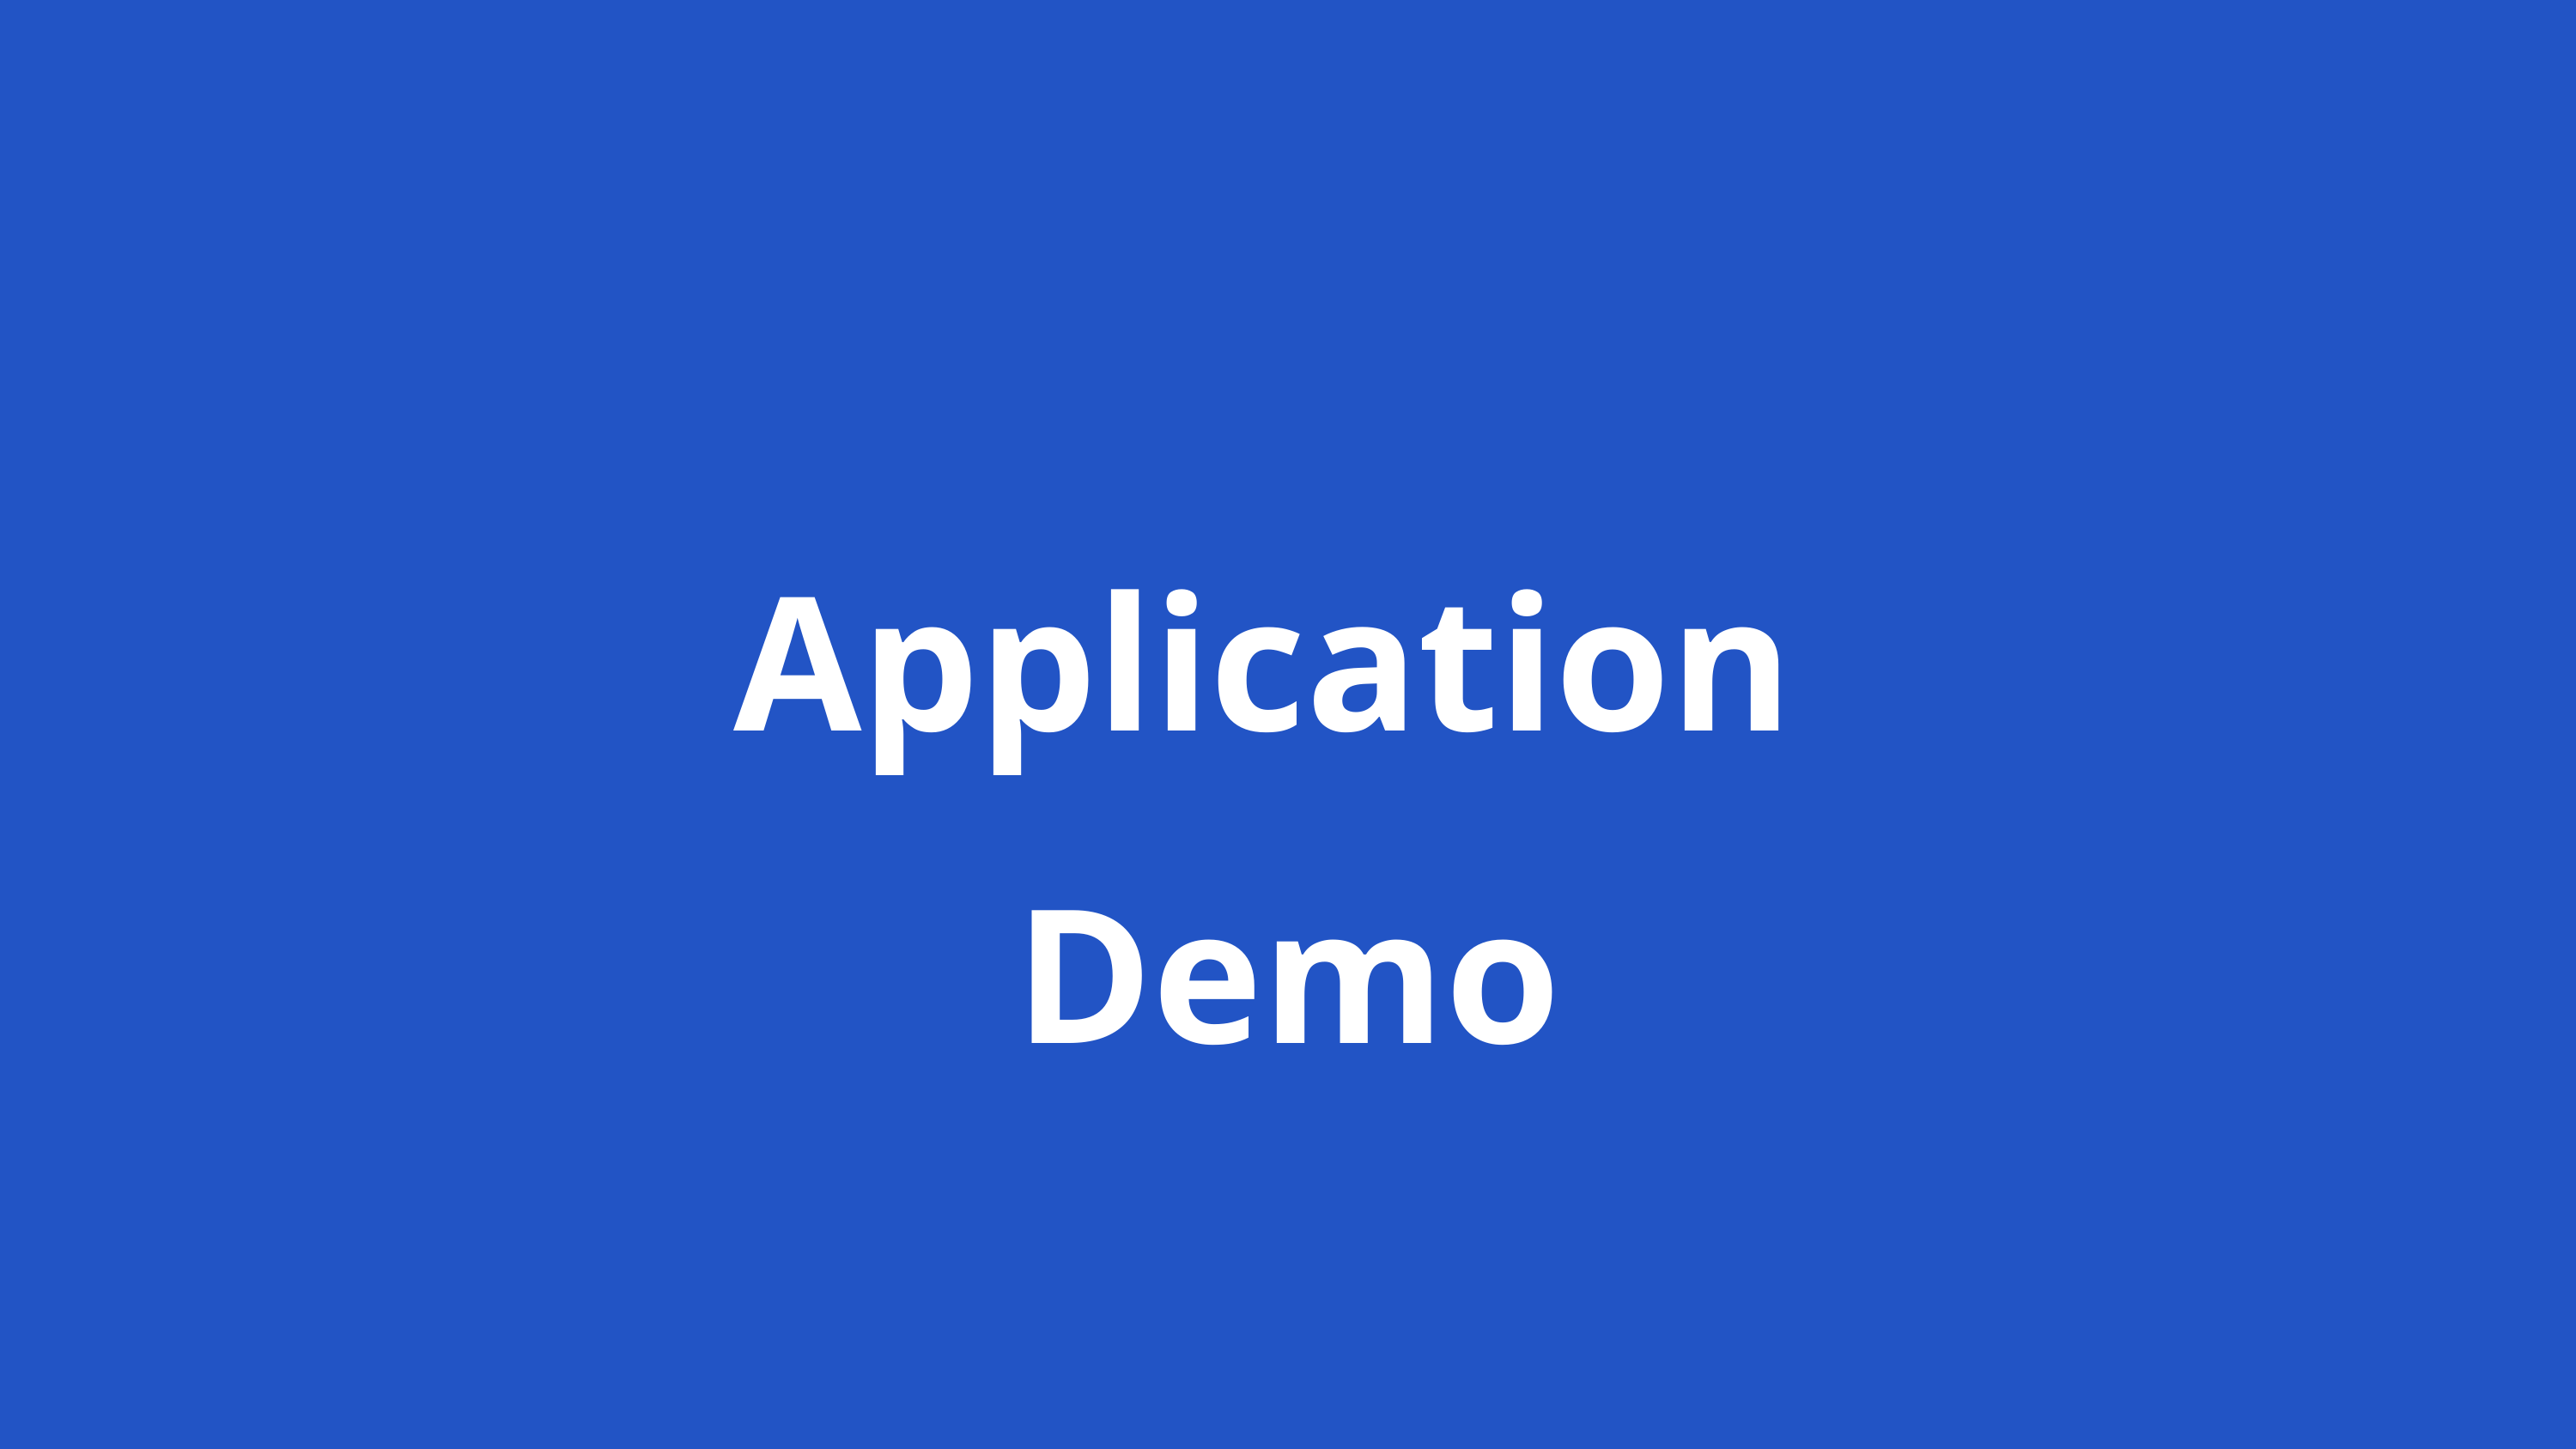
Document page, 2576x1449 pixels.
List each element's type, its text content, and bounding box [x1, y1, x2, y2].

text_box Application Demo [368, 455, 2208, 1081]
